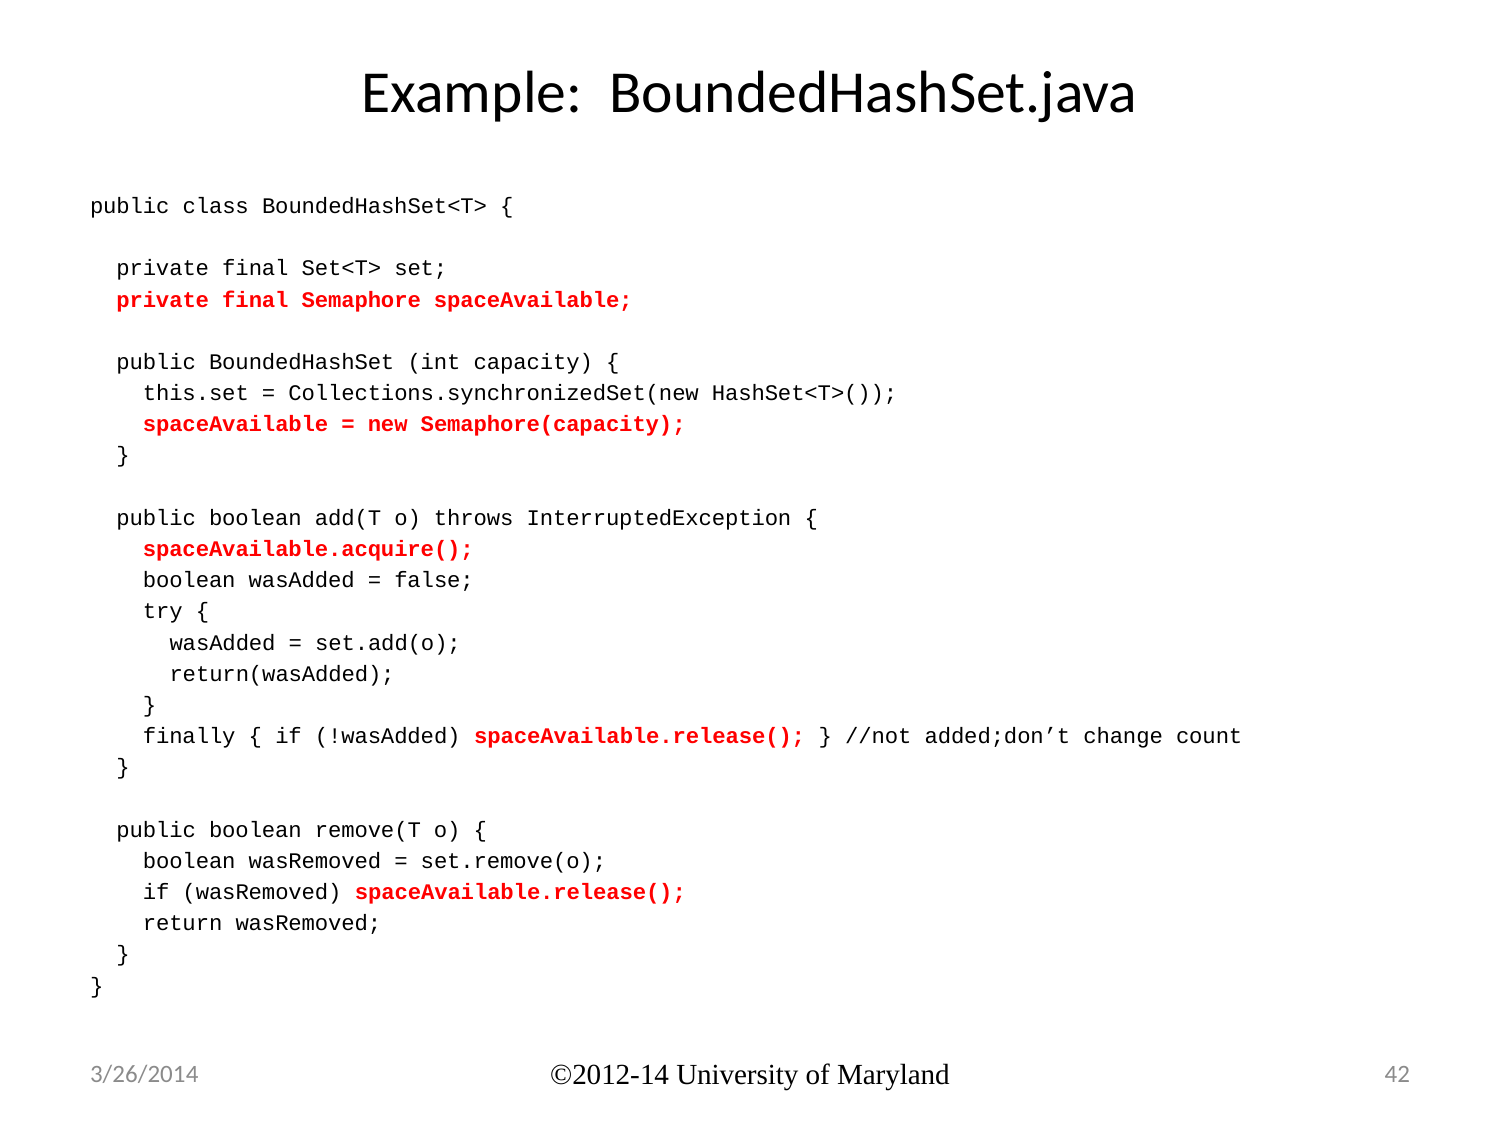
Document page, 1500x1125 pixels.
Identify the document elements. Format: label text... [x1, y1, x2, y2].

title Example: BoundedHashSet.java [75, 45, 1425, 133]
slide_number 42 [1074, 1042, 1425, 1103]
list public class BoundedHashSet<T> { private final Set<T> set; private final Semaphore spaceAvailable; public BoundedHashSet (int capacity) { this.set = Collections.synchronizedSet(new HashSet<T>()); spaceAvailable = new Semaphore(capacity); } public boolean add(T o) throws InterruptedException { spaceAvailable.acquire(); boolean wasAdded = false; try { wasAdded = set.add(o); return(wasAdded); } finally { if (!wasAdded) spaceAvailable.release(); } //not added;don’t change count } public boolean remove(T o) { boolean wasRemoved = set.remove(o); if (wasRemoved) spaceAvailable.release(); return wasRemoved; } } [75, 183, 1425, 1023]
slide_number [75, 1042, 425, 1103]
footer ©2012-14 University of Maryland [512, 1042, 988, 1103]
